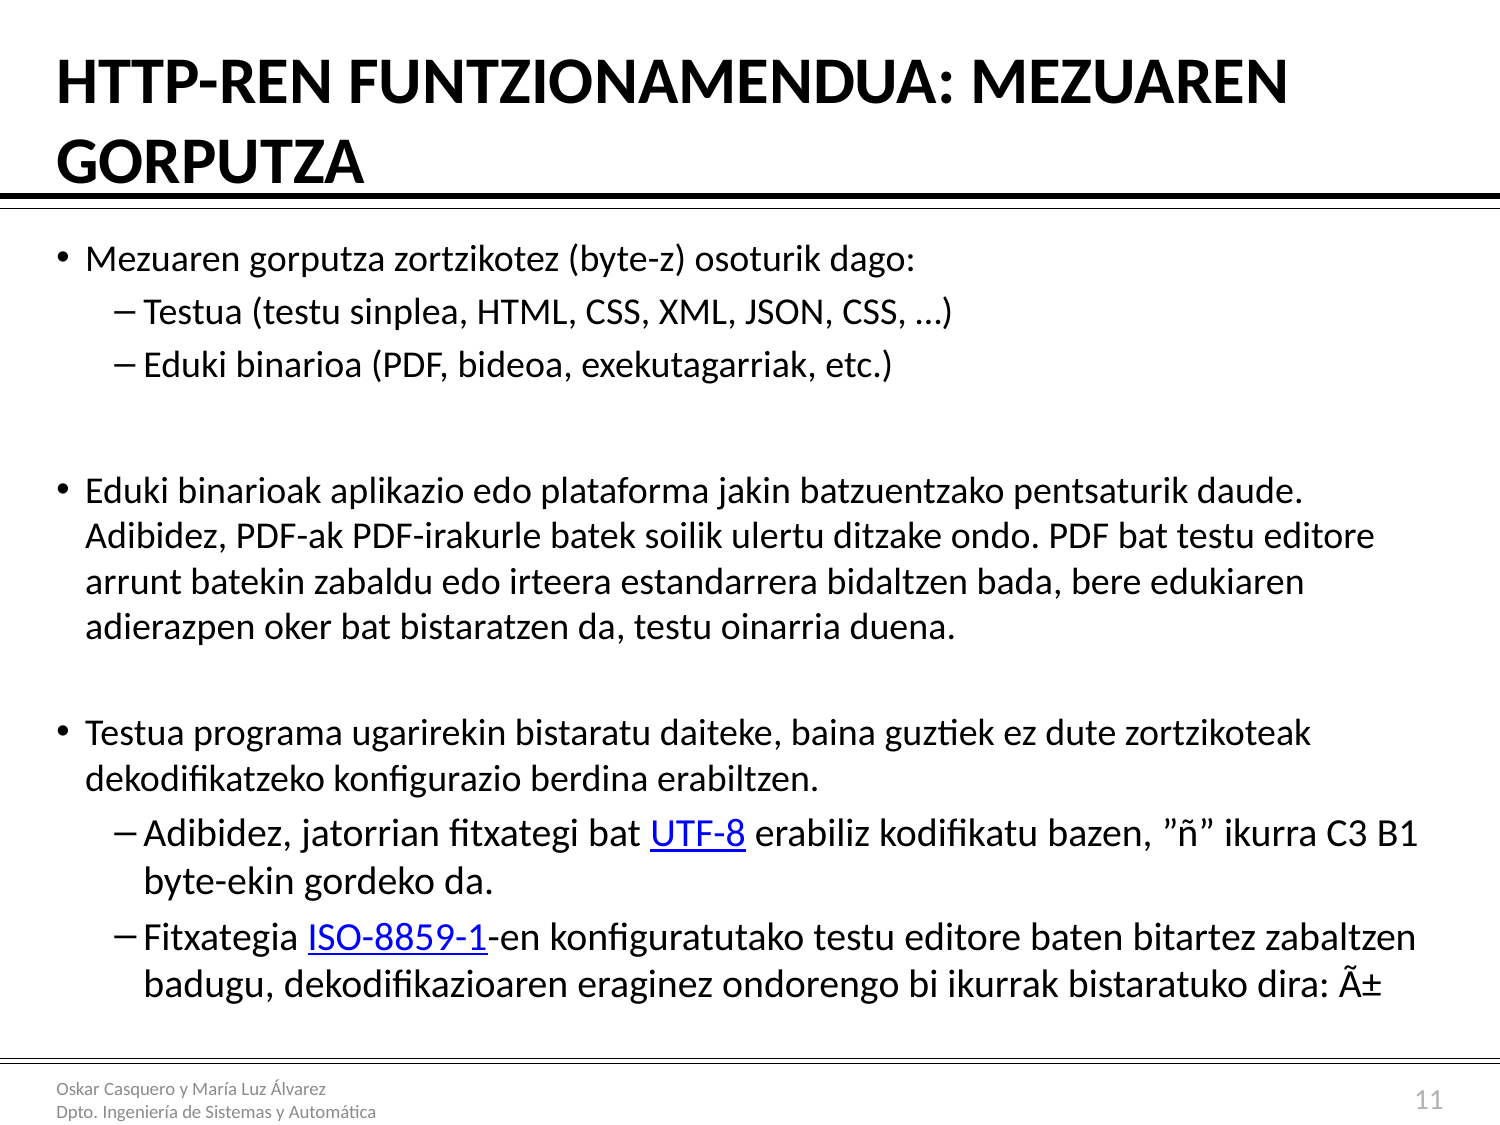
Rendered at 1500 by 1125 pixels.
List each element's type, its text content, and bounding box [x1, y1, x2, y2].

list Mezuaren gorputza zortzikotez (byte-z) osoturik dago: Testua (testu sinplea, HTML, CSS, XML, JSON, CSS, …) Eduki binarioa (PDF, bideoa, exekutagarriak, etc.) Eduki binarioak aplikazio edo plataforma jakin batzuentzako pentsaturik daude. Adibidez, PDF-ak PDF-irakurle batek soilik ulertu ditzake ondo. PDF bat testu editore arrunt batekin zabaldu edo irteera estandarrera bidaltzen bada, bere edukiaren adierazpen oker bat bistaratzen da, testu oinarria duena. Testua programa ugarirekin bistaratu daiteke, baina guztiek ez dute zortzikoteak dekodifikatzeko konfigurazio berdina erabiltzen. Adibidez, jatorrian fitxategi bat UTF-8 erabiliz kodifikatu bazen, ”ñ” ikurra C3 B1 byte-ekin gordeko da. Fitxategia ISO-8859-1-en konfiguratutako testu editore baten bitartez zabaltzen badugu, dekodifikazioaren eraginez ondorengo bi ikurrak bistaratuko dira: Ã± [41, 225, 1459, 1024]
slide_number 11 [1340, 1077, 1459, 1119]
title HTTP-ren funtzionamendua: mezuaren gorputza [41, 42, 1459, 191]
